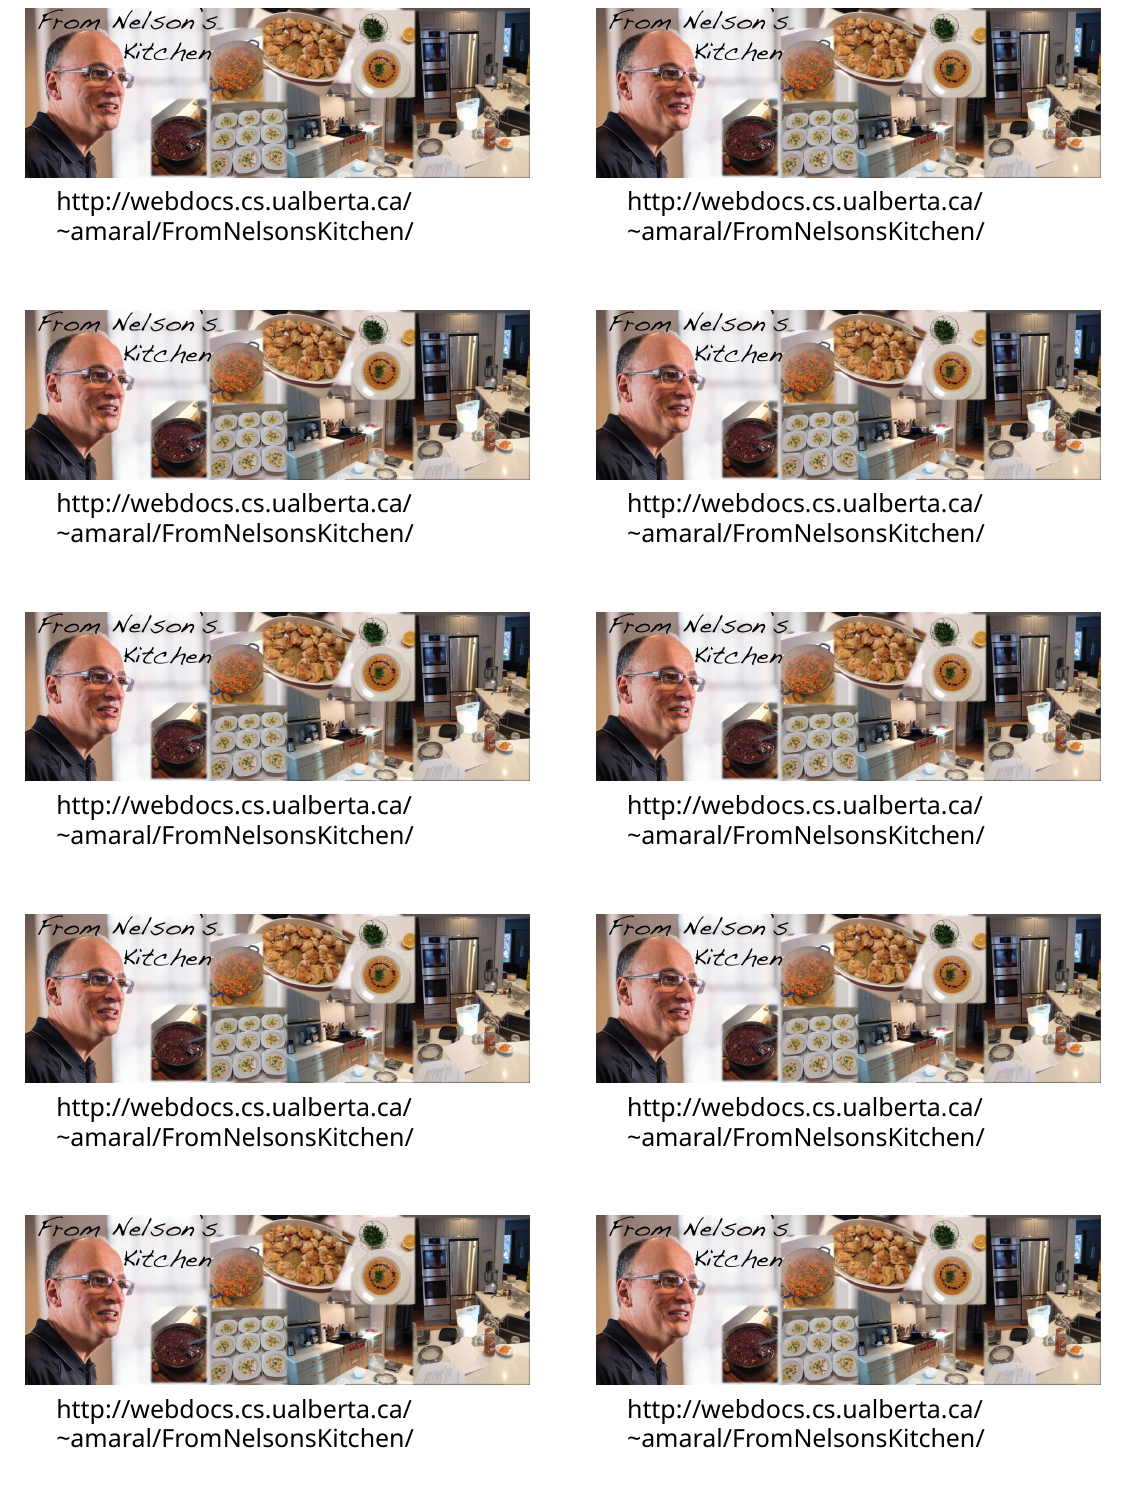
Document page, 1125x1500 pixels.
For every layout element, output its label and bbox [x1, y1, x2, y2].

text_box [25, 8, 530, 1462]
text_box [595, 8, 1101, 1462]
